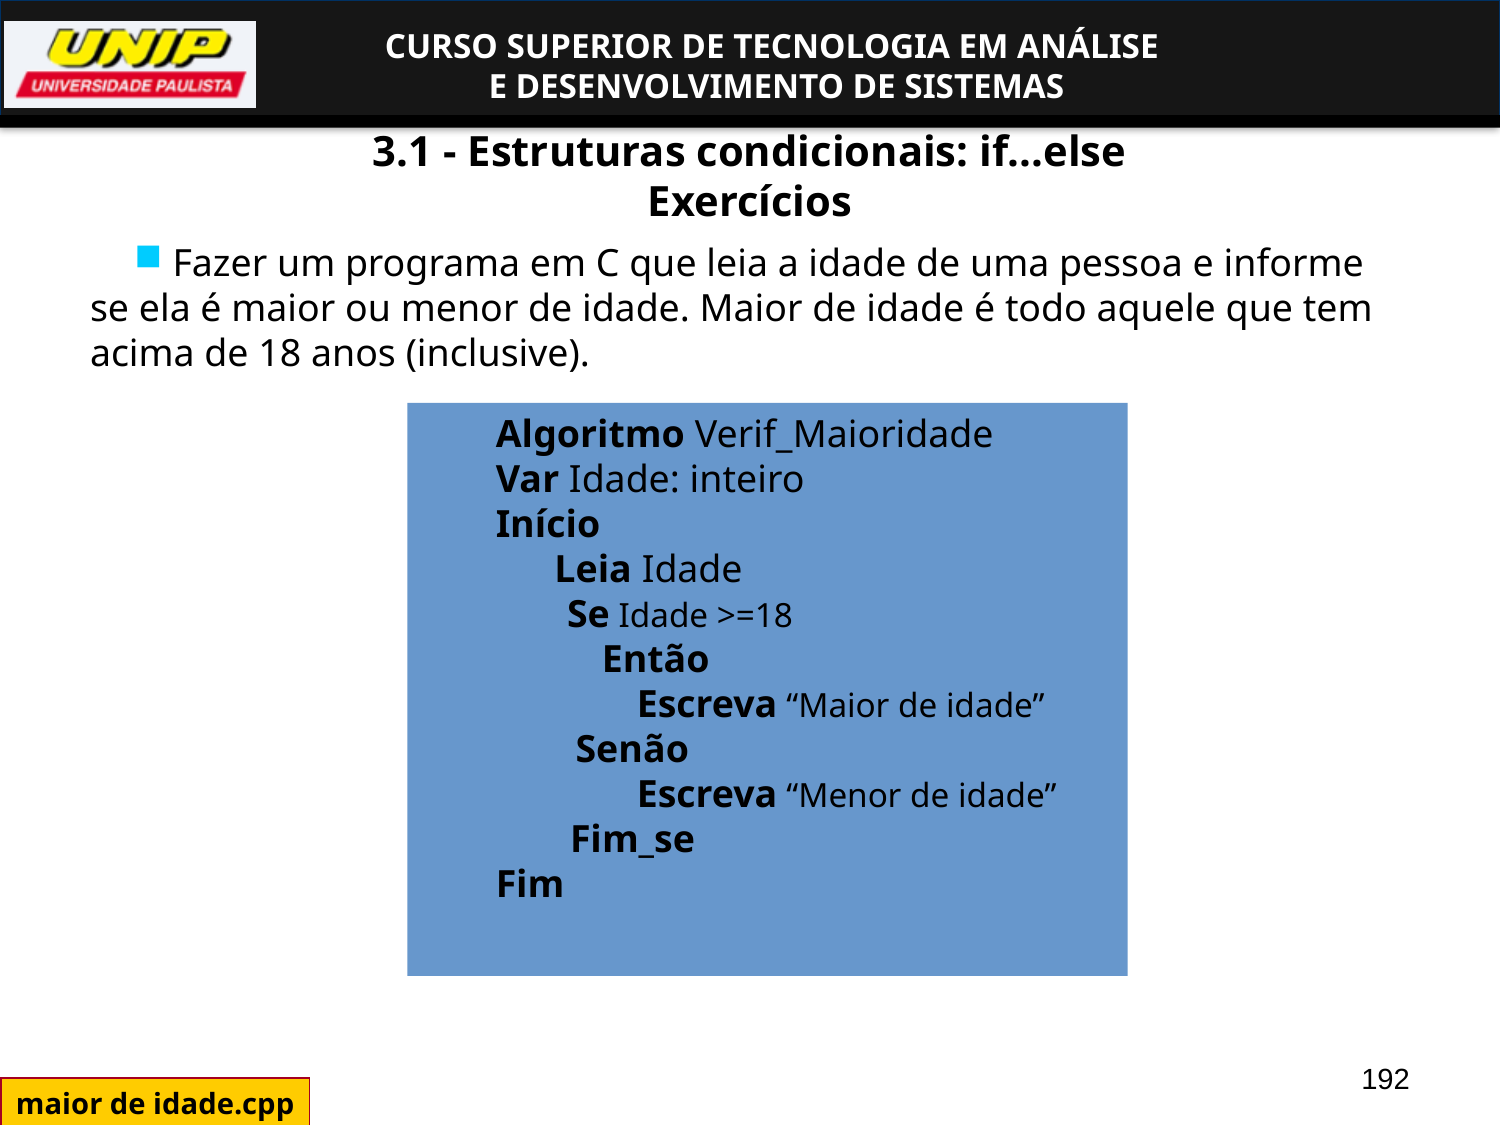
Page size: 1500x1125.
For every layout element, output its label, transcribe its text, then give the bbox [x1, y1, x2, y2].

slide_number 192 [1074, 1024, 1425, 1103]
text_box Algoritmo Verif_Maioridade Var Idade: inteiro Início Leia Idade Se Idade >=18 Então Escreva “Maior de idade” Senão Escreva “Menor de idade” Fim_se Fim [407, 402, 1128, 976]
picture [4, 21, 256, 108]
text_box maior de idade.cpp [1, 1077, 310, 1125]
title 3.1 - Estruturas condicionais: if...else Exercícios [75, 62, 1425, 231]
list Fazer um programa em C que leia a idade de uma pessoa e informe se ela é maior ou menor de idade. Maior de idade é todo aquele que tem acima de 18 anos (inclusive). [75, 231, 1425, 988]
